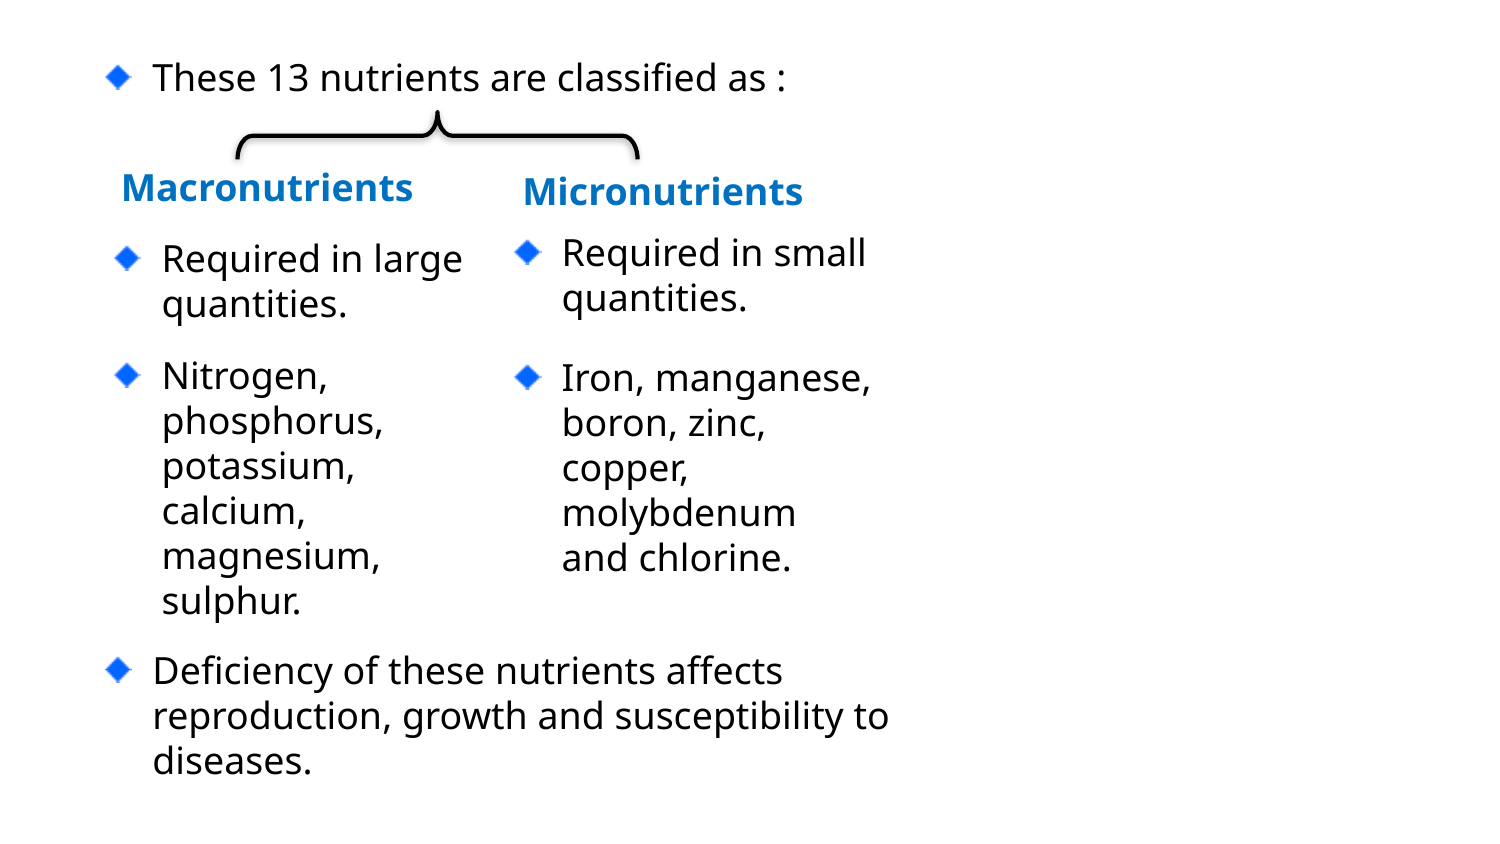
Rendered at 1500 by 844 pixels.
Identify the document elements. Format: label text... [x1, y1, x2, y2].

text_box Deficiency of these nutrients affects reproduction, growth and susceptibility to diseases. [90, 639, 913, 789]
text_box [235, 110, 640, 160]
picture [114, 244, 141, 271]
text_box Iron, manganese, boron, zinc, copper, molybdenum and chlorine. [499, 346, 888, 587]
picture [105, 655, 132, 683]
picture [514, 363, 542, 390]
text_box Micronutrients [507, 160, 819, 221]
text_box Required in small quantities. [499, 221, 888, 327]
text_box Nitrogen, phosphorus, potassium, calcium, magnesium, sulphur. [99, 344, 488, 630]
picture [105, 63, 132, 90]
text_box Macronutrients [106, 156, 429, 217]
text_box Required in large quantities. [99, 227, 488, 333]
text_box These 13 nutrients are classified as : [90, 46, 1413, 107]
picture [114, 361, 141, 388]
picture [514, 238, 542, 265]
